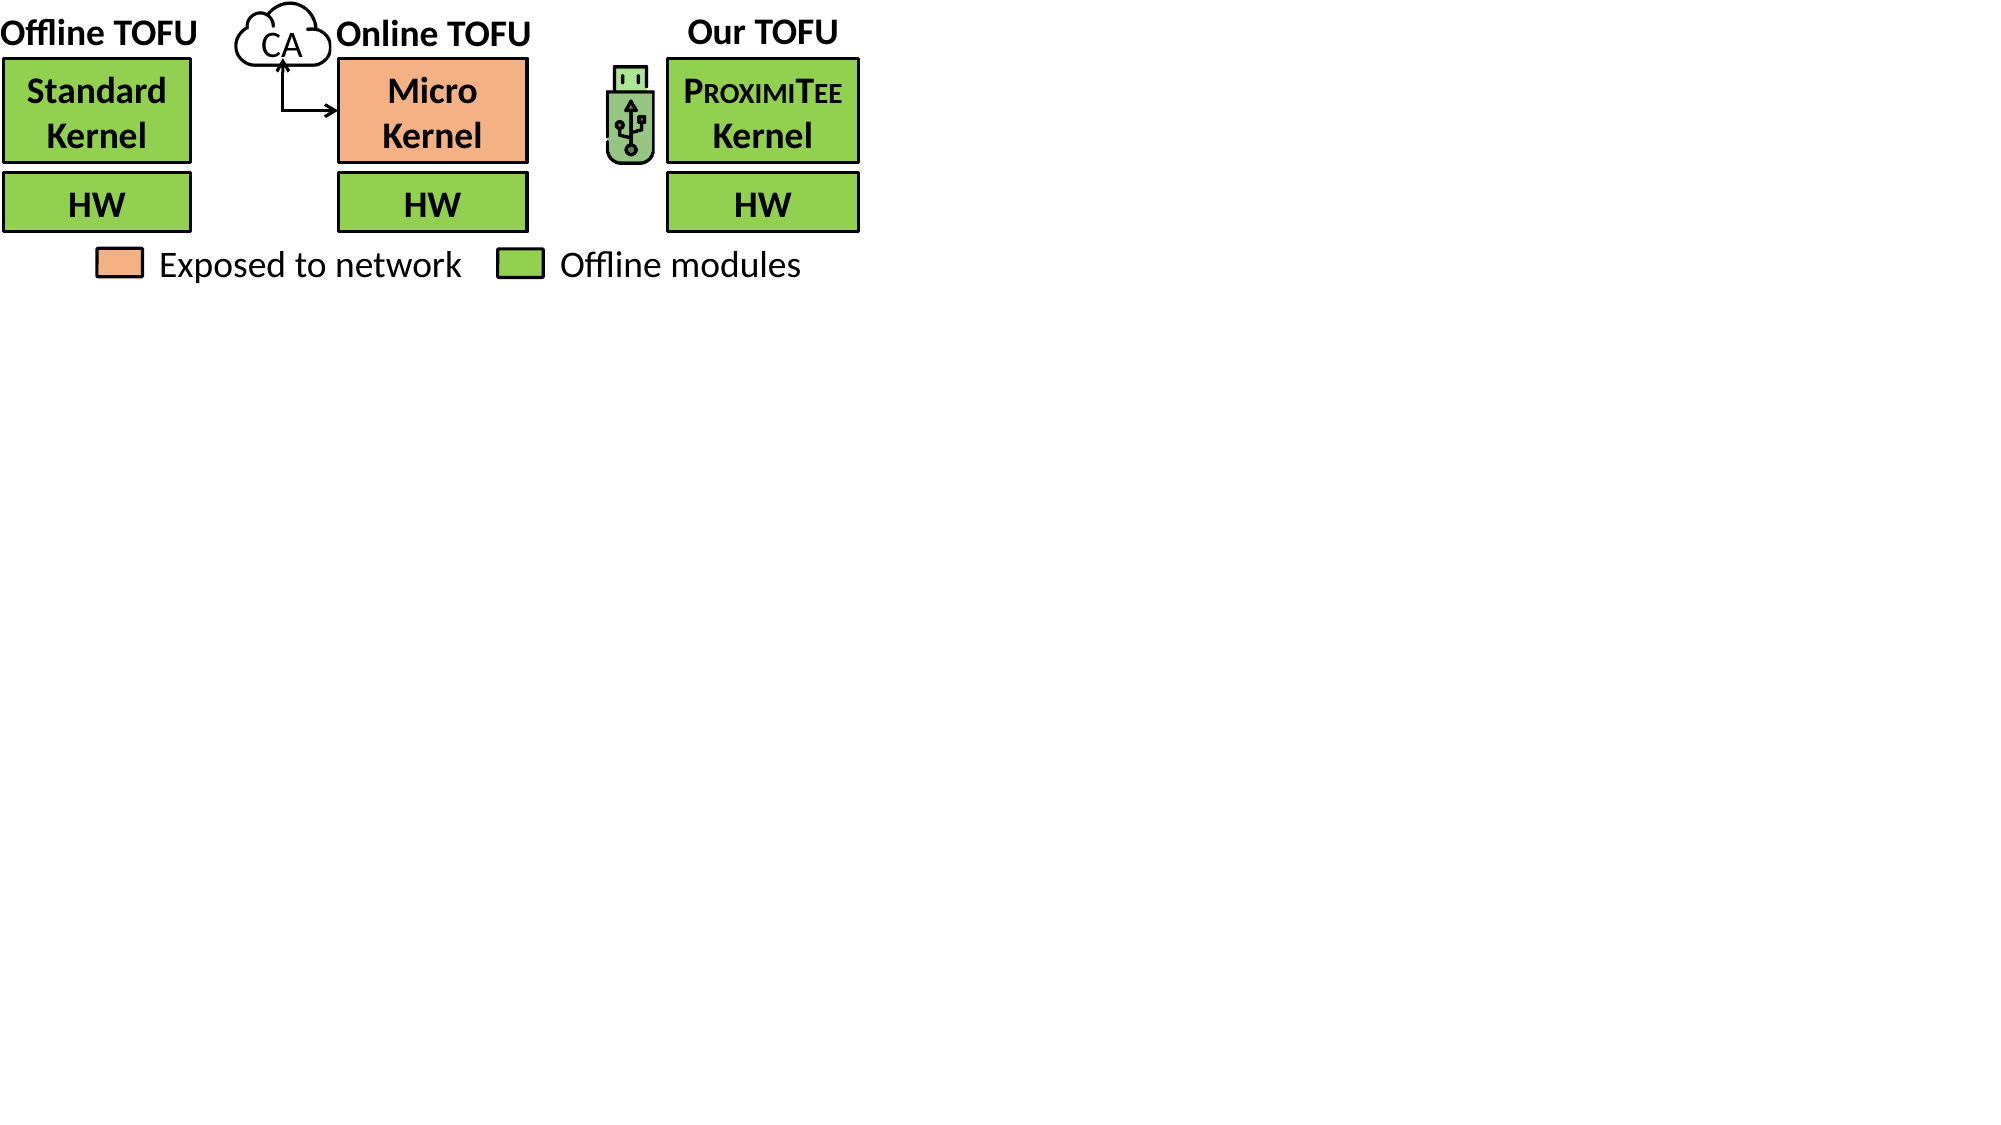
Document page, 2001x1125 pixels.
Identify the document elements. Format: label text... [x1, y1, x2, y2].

text_box Offline TOFU [0, 0, 214, 60]
text_box Micro Kernel [338, 61, 527, 163]
text_box HW [667, 172, 859, 232]
text_box HW [3, 172, 191, 232]
text_box Standard Kernel [3, 60, 191, 163]
text_box Online TOFU [332, 1, 547, 61]
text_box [96, 232, 819, 294]
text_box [234, 1, 332, 74]
text_box Our TOFU [672, 0, 854, 60]
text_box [283, 57, 338, 113]
picture [605, 65, 655, 165]
text_box PROXIMITEE Kernel [667, 58, 859, 163]
text_box HW [338, 172, 527, 232]
